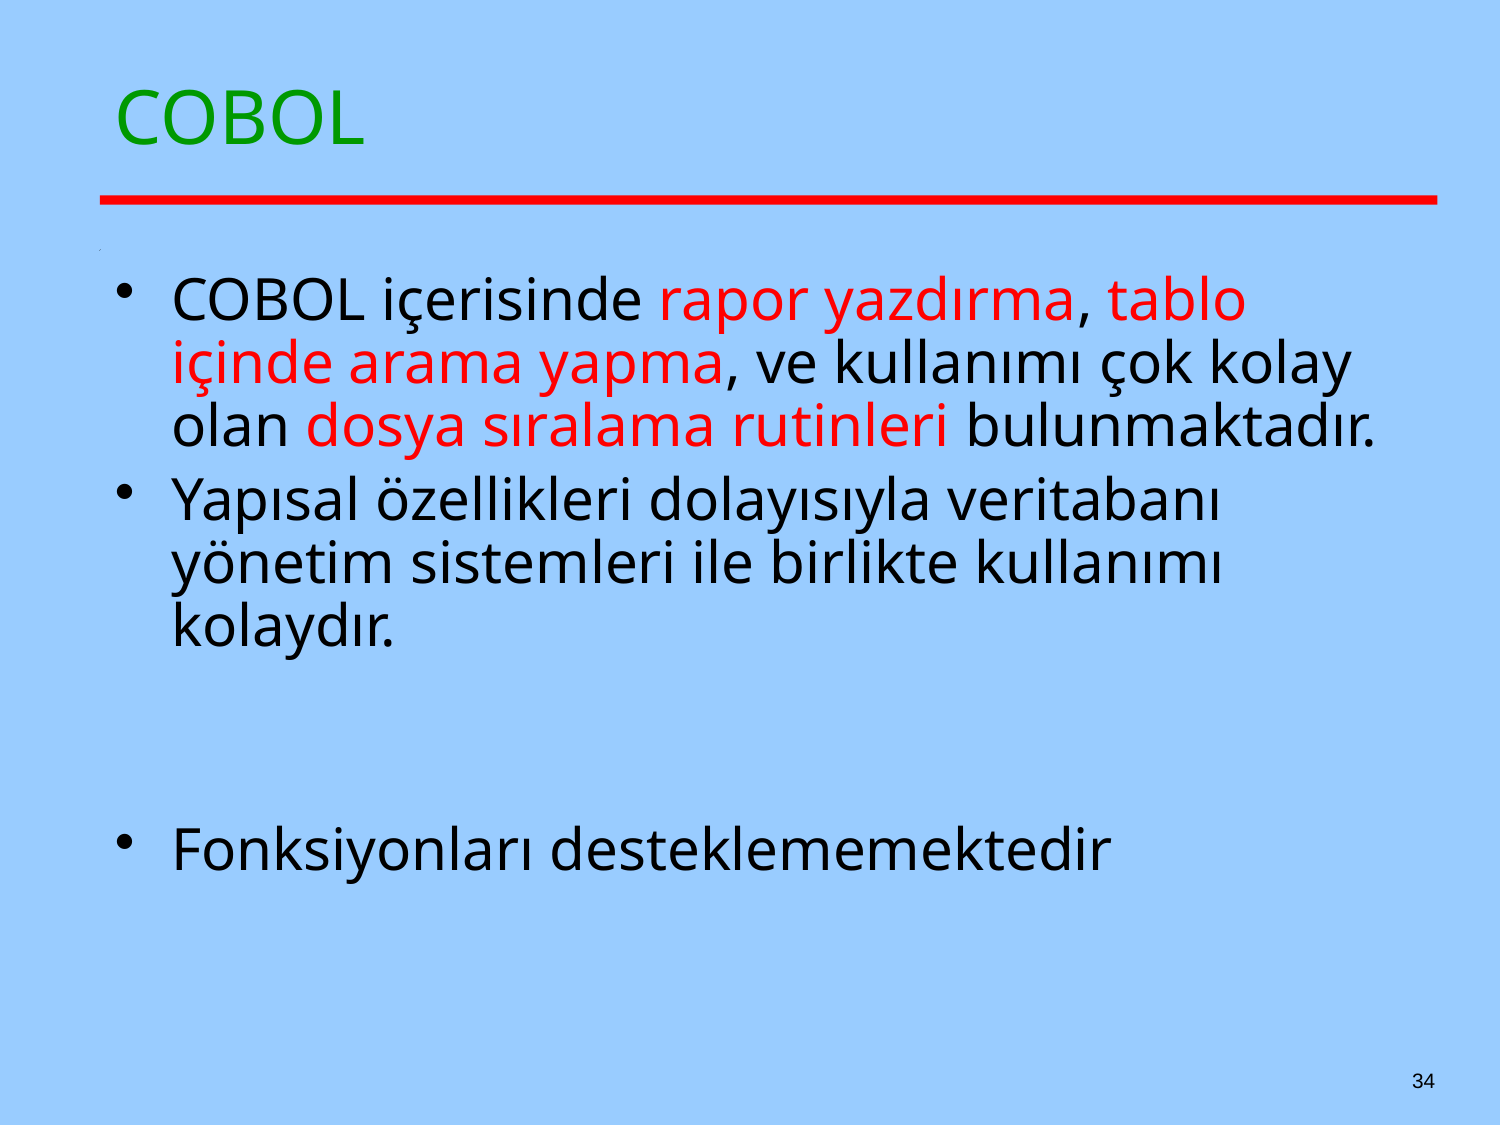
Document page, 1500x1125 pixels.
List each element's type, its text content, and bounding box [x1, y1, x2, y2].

slide_number 34 [1137, 1024, 1451, 1101]
title COBOL [99, 62, 1438, 251]
list COBOL içerisinde rapor yazdırma, tablo içinde arama yapma, ve kullanımı çok kolay olan dosya sıralama rutinleri bulunmaktadır. Yapısal özellikleri dolayısıyla veritabanı yönetim sistemleri ile birlikte kullanımı kolaydır. Fonksiyonları desteklememektedir [99, 262, 1438, 1013]
